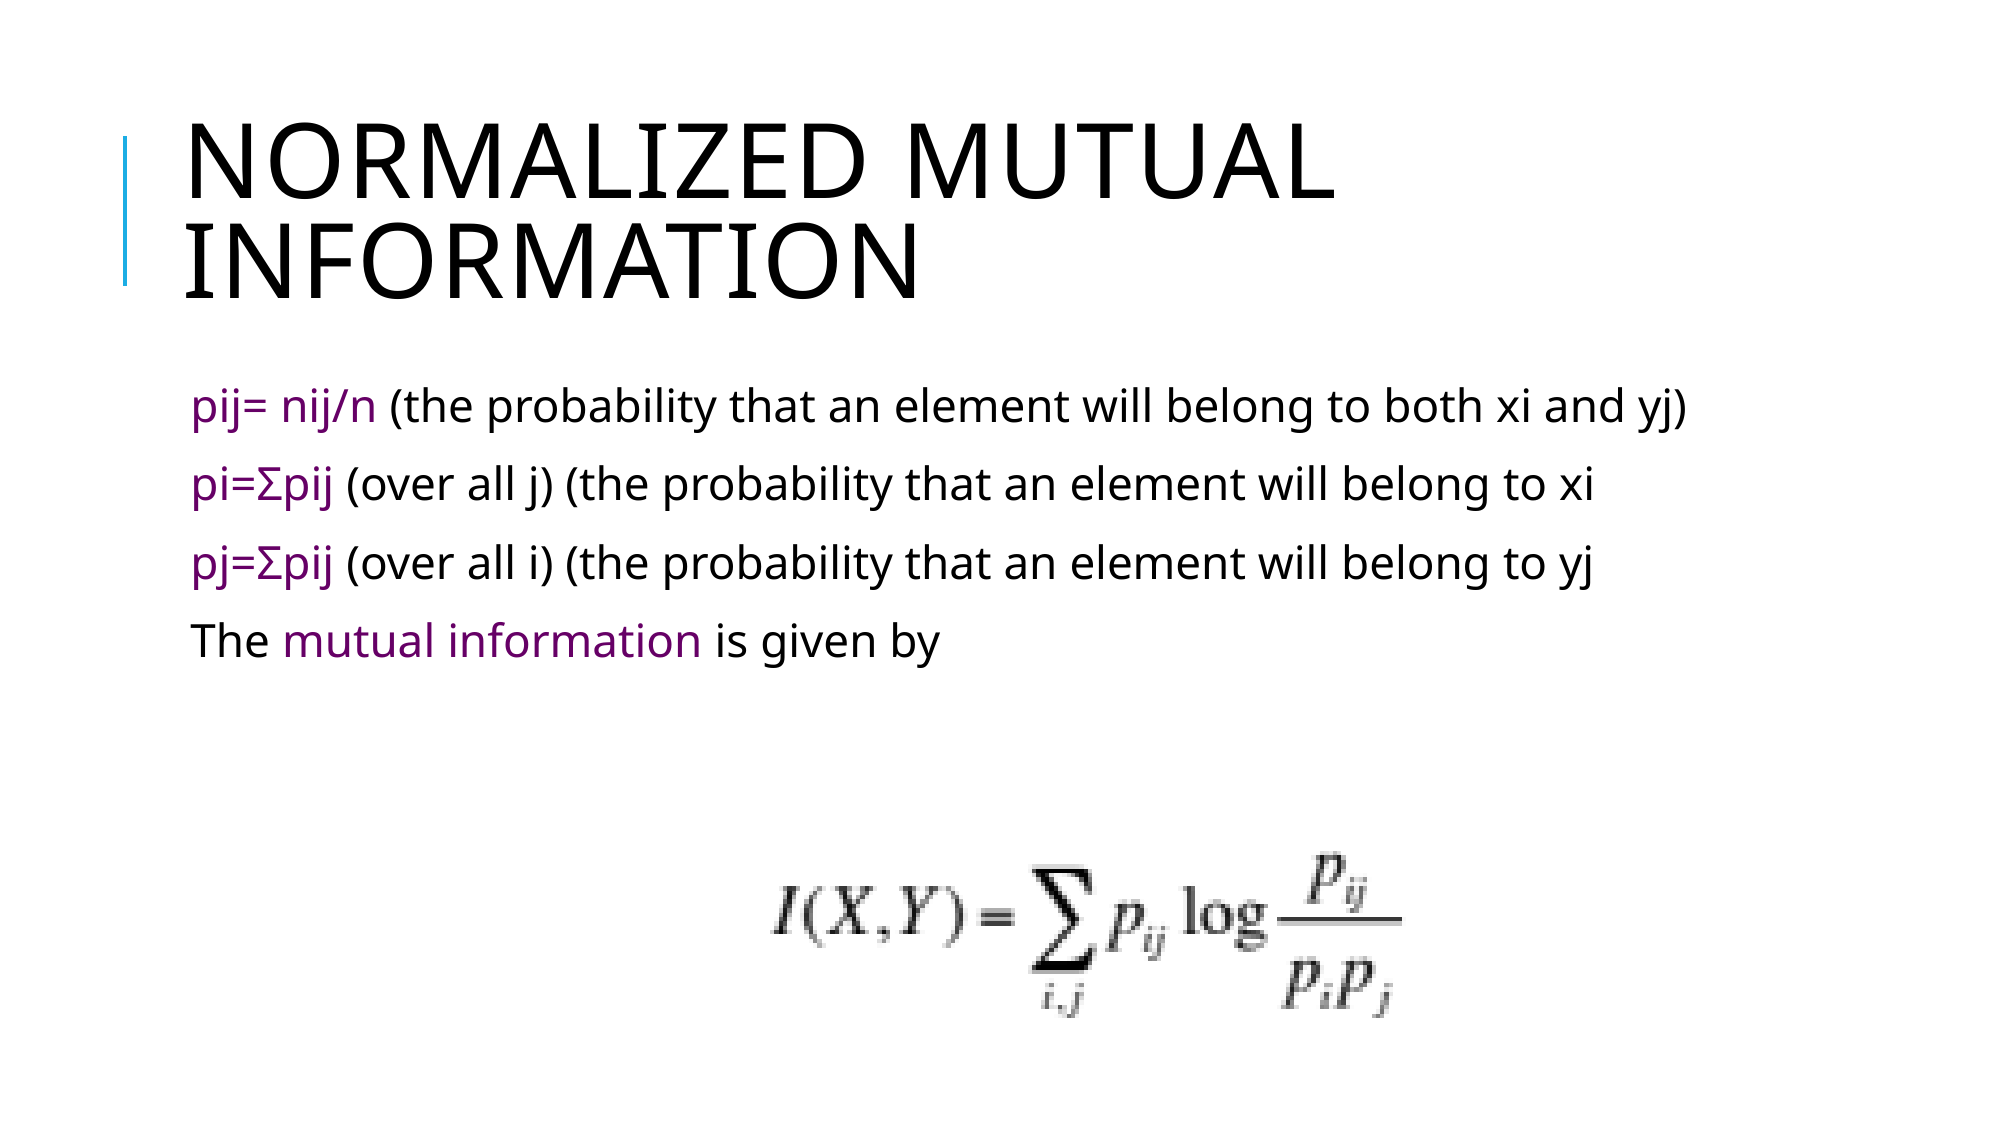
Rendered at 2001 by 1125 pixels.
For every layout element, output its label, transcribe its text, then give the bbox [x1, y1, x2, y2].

list pij= nij/n (the probability that an element will belong to both xi and yj) pi=Σpij (over all j) (the probability that an element will belong to xi pj=Σpij (over all i) (the probability that an element will belong to yj The mutual information is given by [168, 375, 1763, 1035]
title Normalized Mutual Information [168, 96, 1763, 342]
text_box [762, 811, 1407, 1027]
